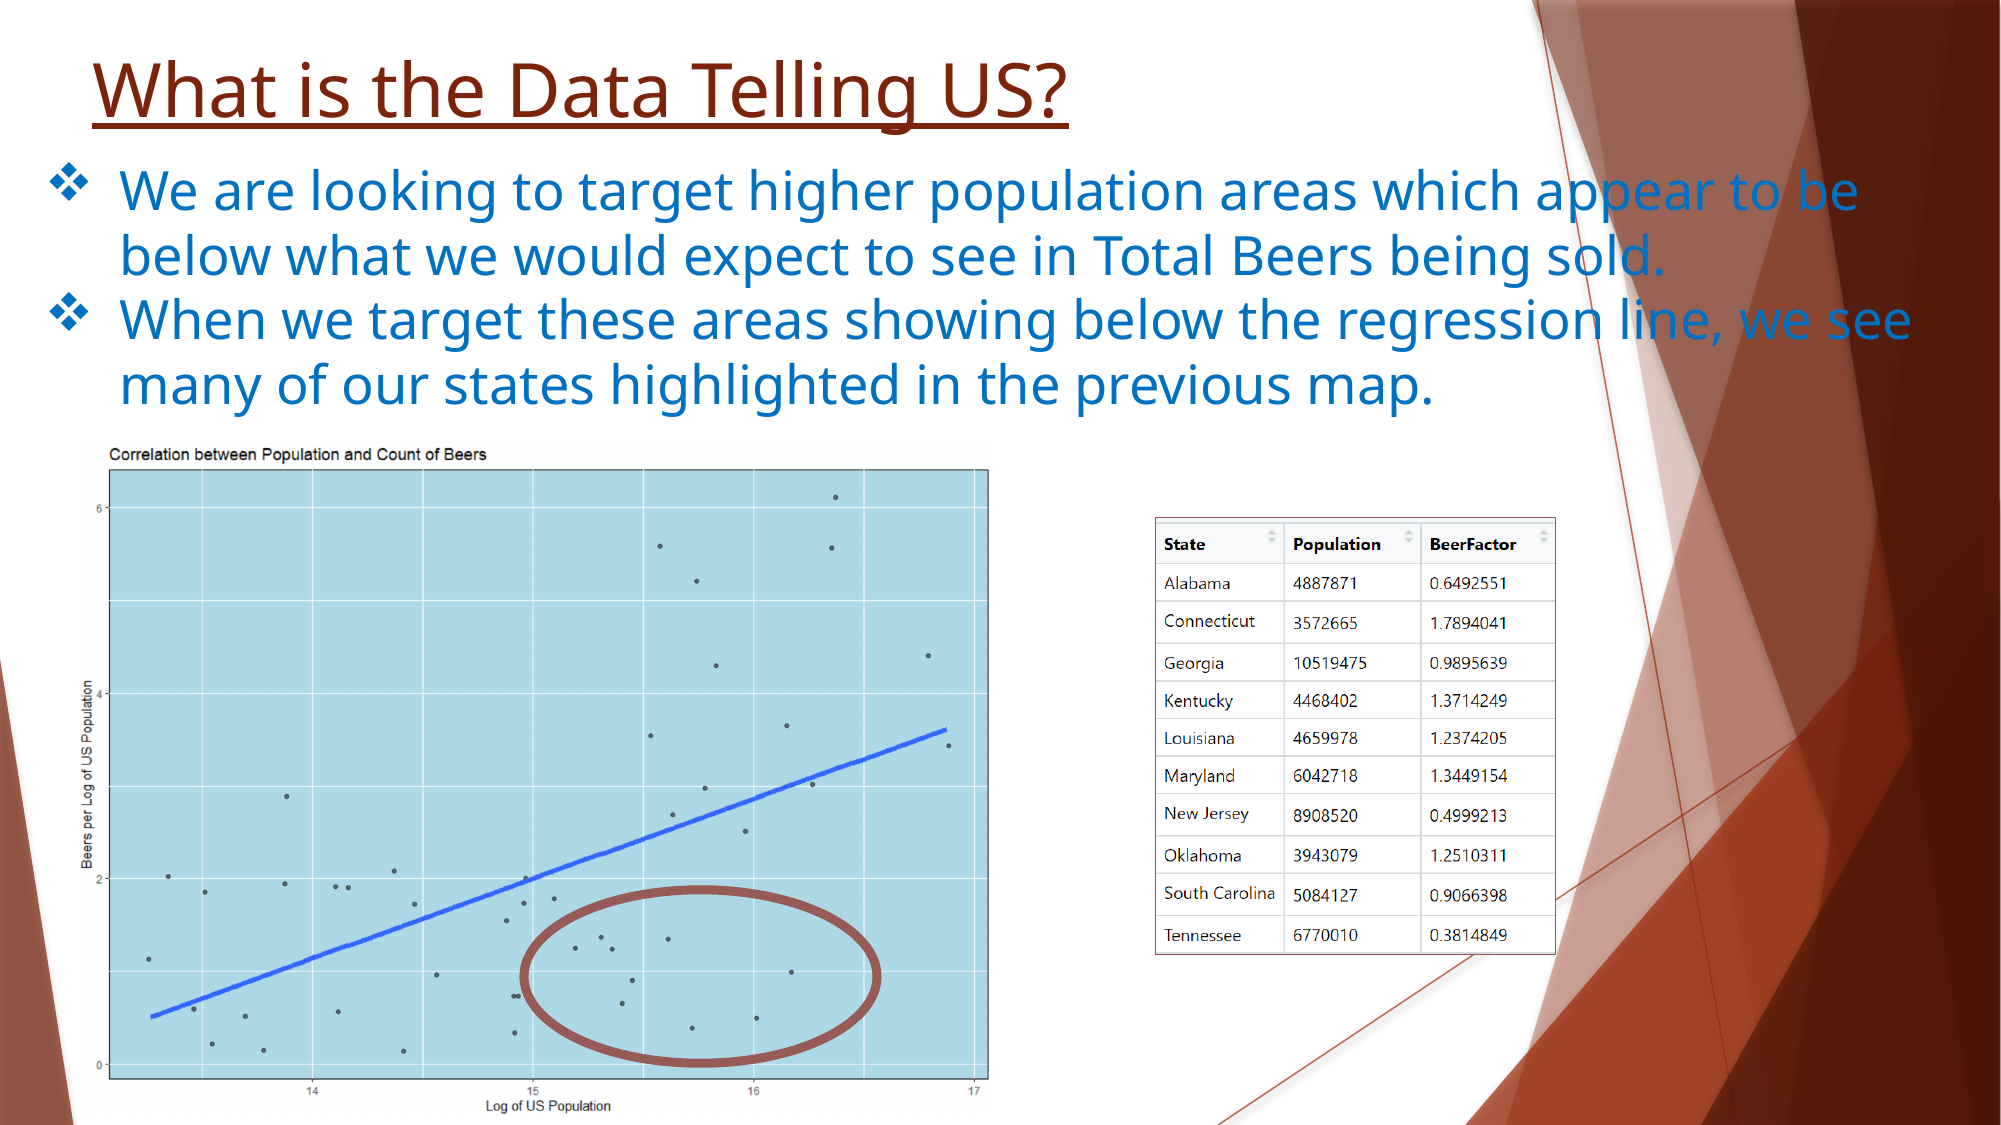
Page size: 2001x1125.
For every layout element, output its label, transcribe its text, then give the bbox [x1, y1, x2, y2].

picture [76, 442, 993, 1116]
title What is the Data Telling US? [77, 35, 1488, 148]
text_box We are looking to target higher population areas which appear to be below what we would expect to see in Total Beers being sold. When we target these areas showing below the regression line, we see many of our states highlighted in the previous map. [30, 148, 1938, 473]
picture [1154, 516, 1557, 956]
